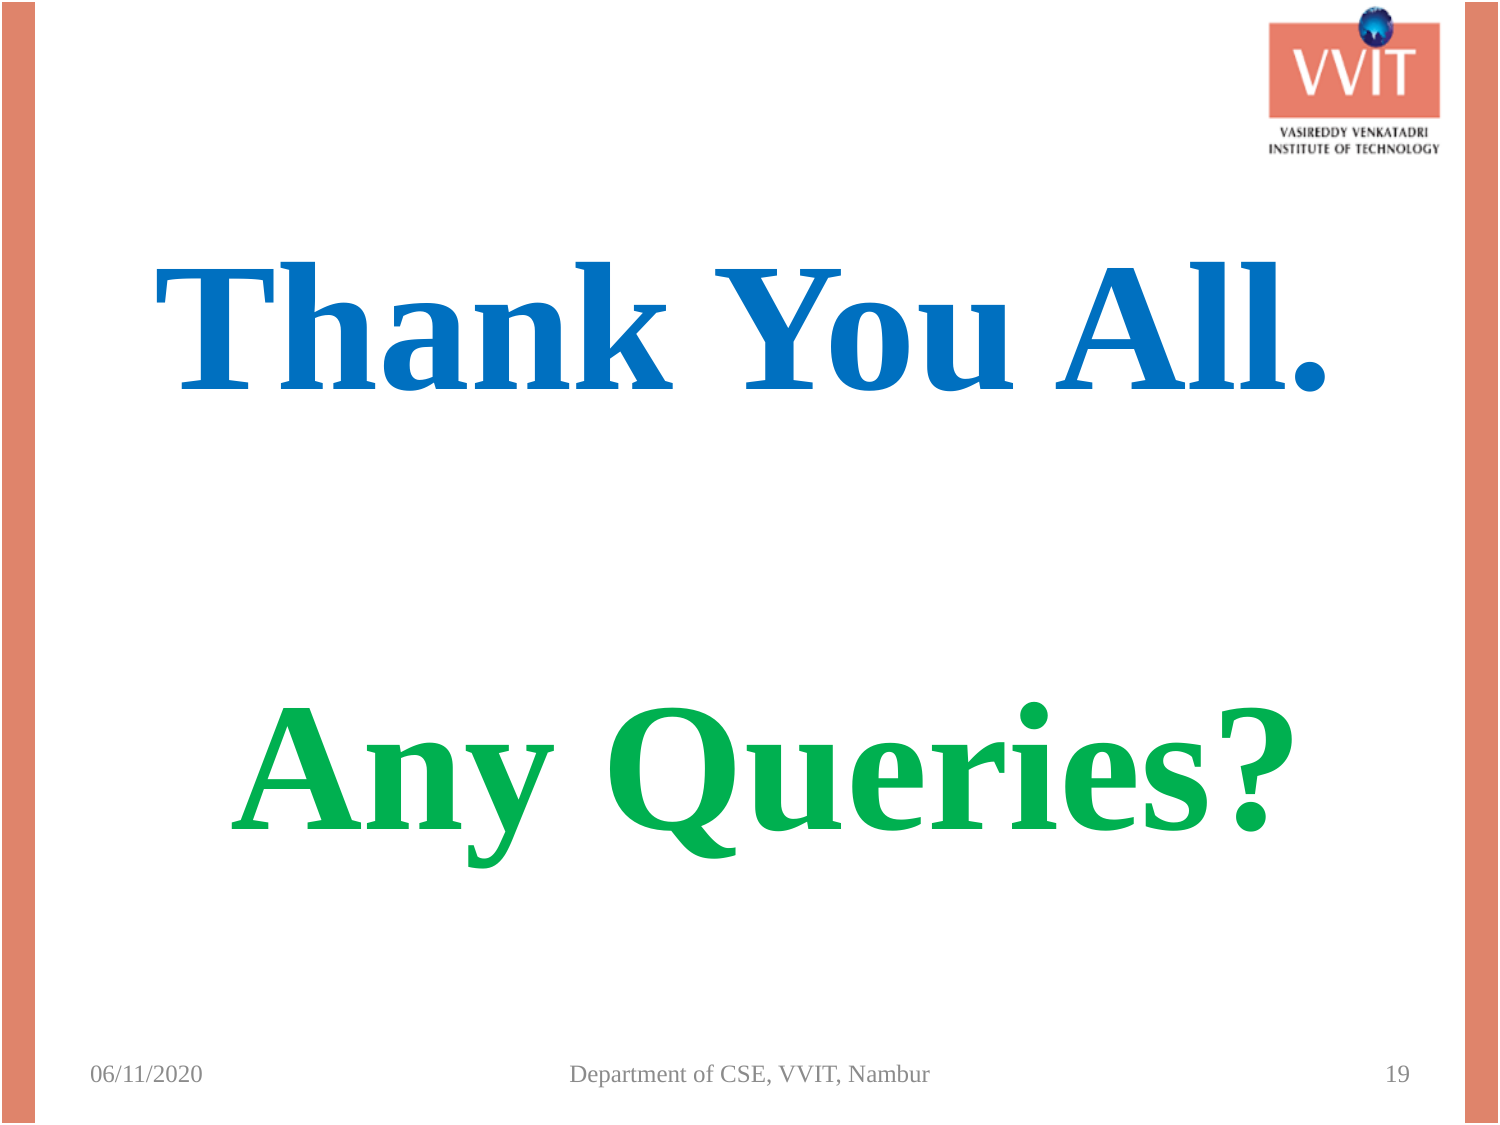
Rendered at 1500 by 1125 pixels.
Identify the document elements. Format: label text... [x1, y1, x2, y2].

text_box Thank You All. Any Queries? [93, 199, 1442, 874]
text_box 19 [1074, 1042, 1425, 1103]
text_box 06/11/2020 [74, 1042, 425, 1103]
picture [1253, 0, 1454, 165]
text_box Department of CSE, VVIT, Nambur [512, 1042, 988, 1103]
text_box [1462, 0, 1500, 1125]
text_box [0, 0, 38, 1125]
